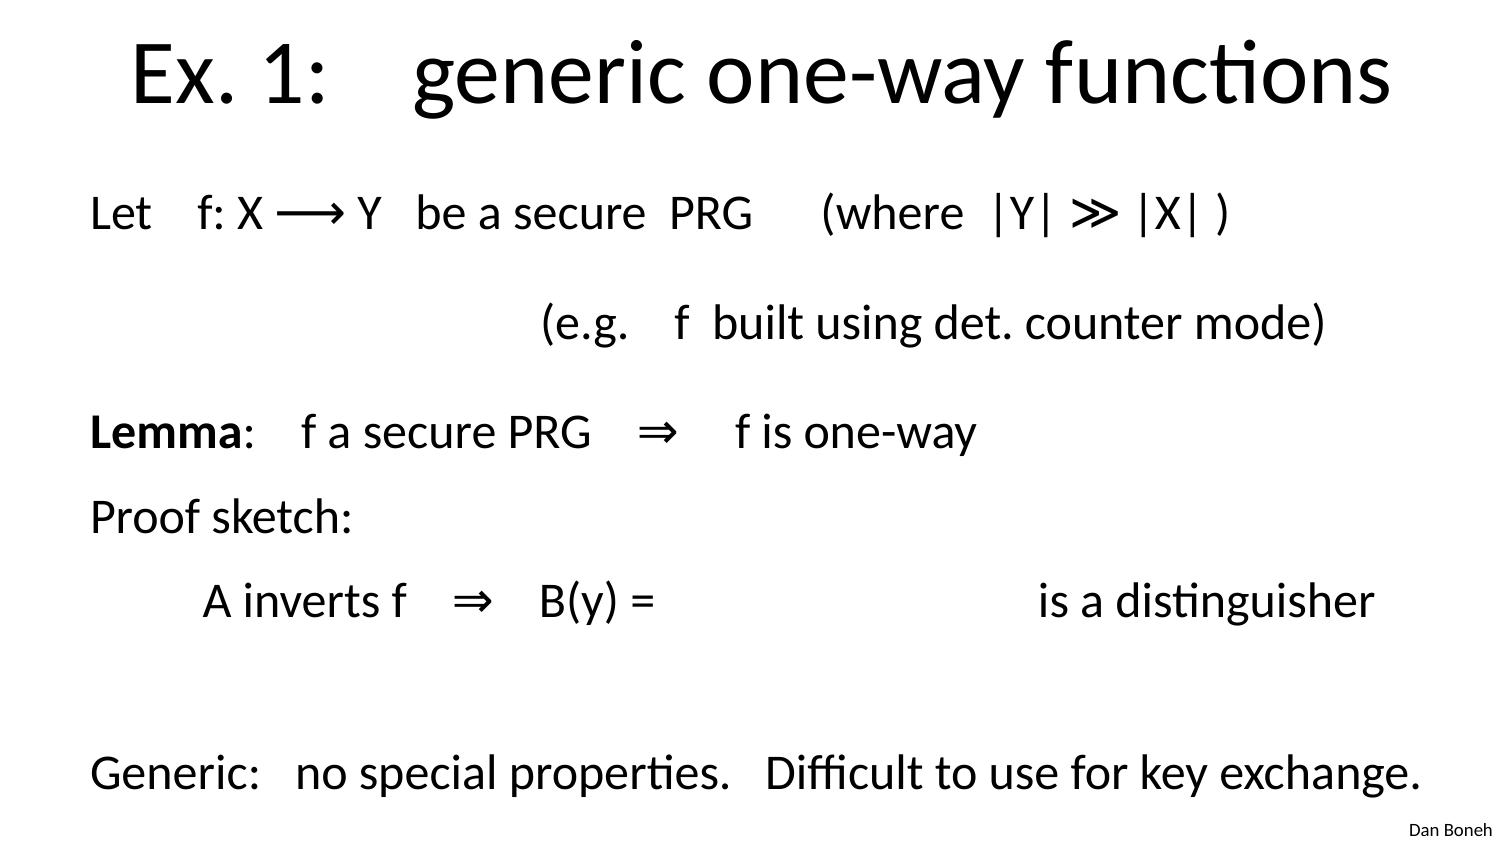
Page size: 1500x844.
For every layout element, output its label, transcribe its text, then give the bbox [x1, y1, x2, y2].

list Let f: X ⟶ Y be a secure PRG (where |Y| ≫ |X| ) (e.g. f built using det. counter mode) Lemma: f a secure PRG ⇒ f is one-way Proof sketch: A inverts f ⇒ B(y) = is a distinguisher Generic: no special properties. Difficult to use for key exchange. [75, 171, 1450, 822]
title Ex. 1: generic one-way functions [75, 0, 1450, 138]
